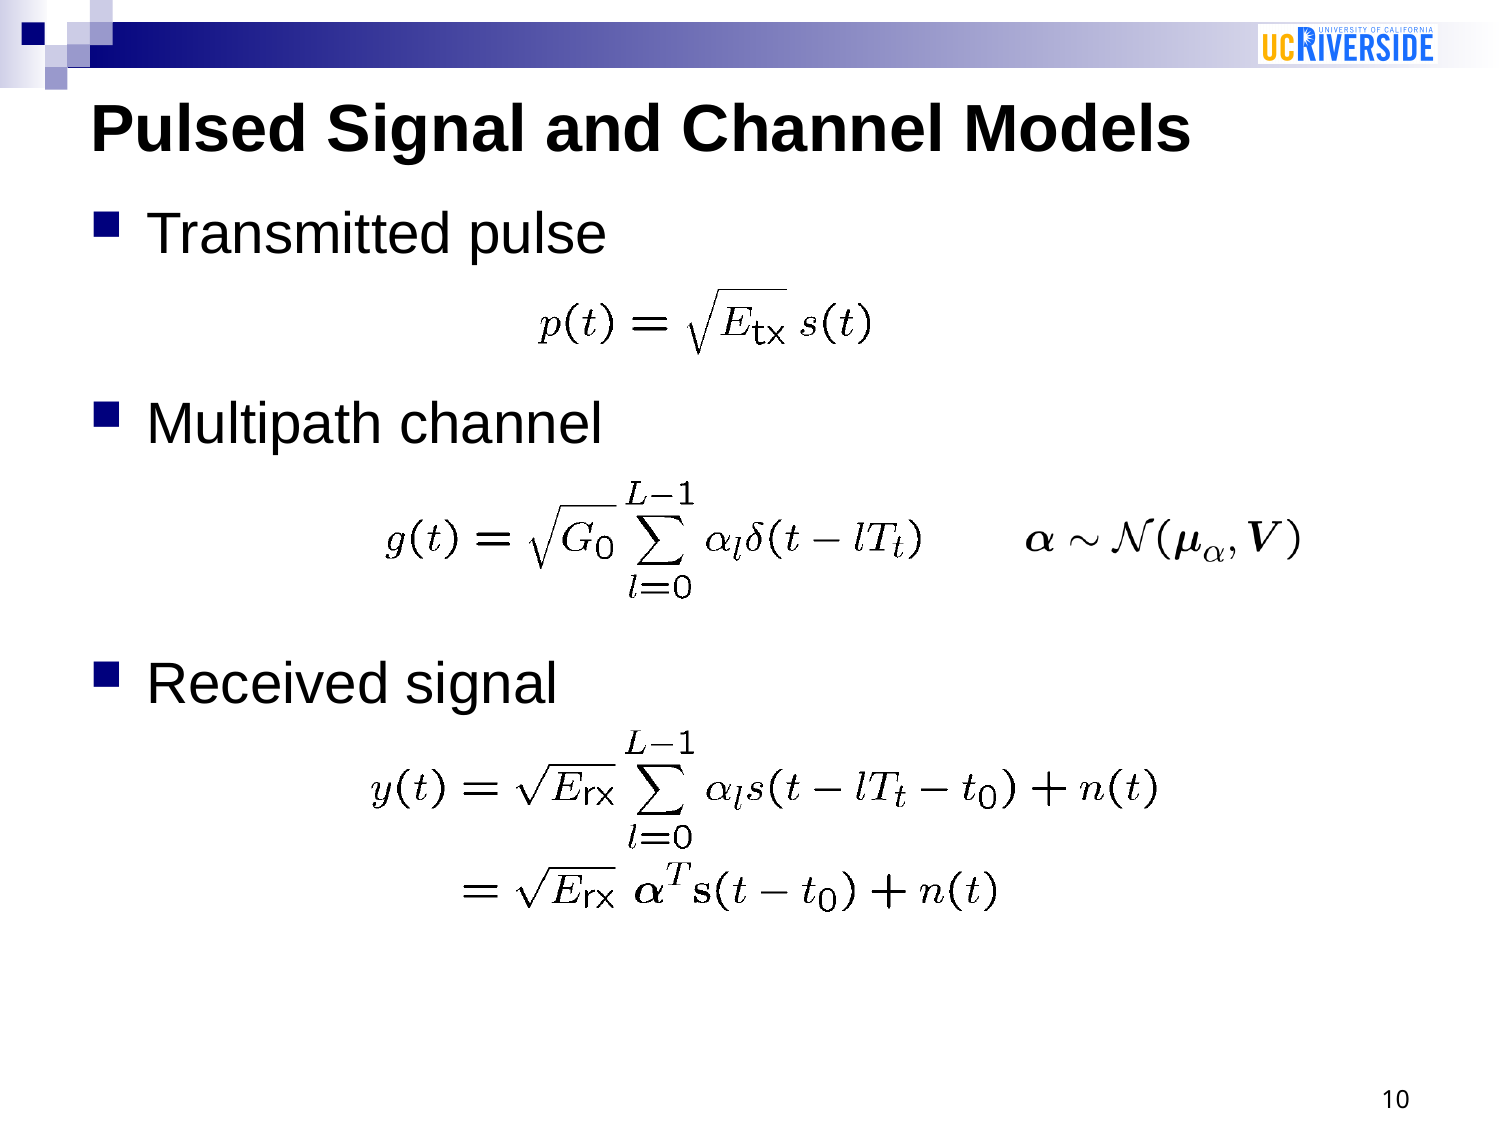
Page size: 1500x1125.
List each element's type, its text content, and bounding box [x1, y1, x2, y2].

picture [1258, 24, 1438, 64]
title Pulsed Signal and Channel Models [75, 75, 1425, 175]
picture [384, 481, 921, 601]
picture [368, 727, 1157, 913]
slide_number 10 [1237, 1074, 1426, 1125]
list Transmitted pulse Multipath channel Received signal [75, 187, 1425, 1063]
picture [1024, 517, 1301, 563]
picture [537, 287, 872, 355]
